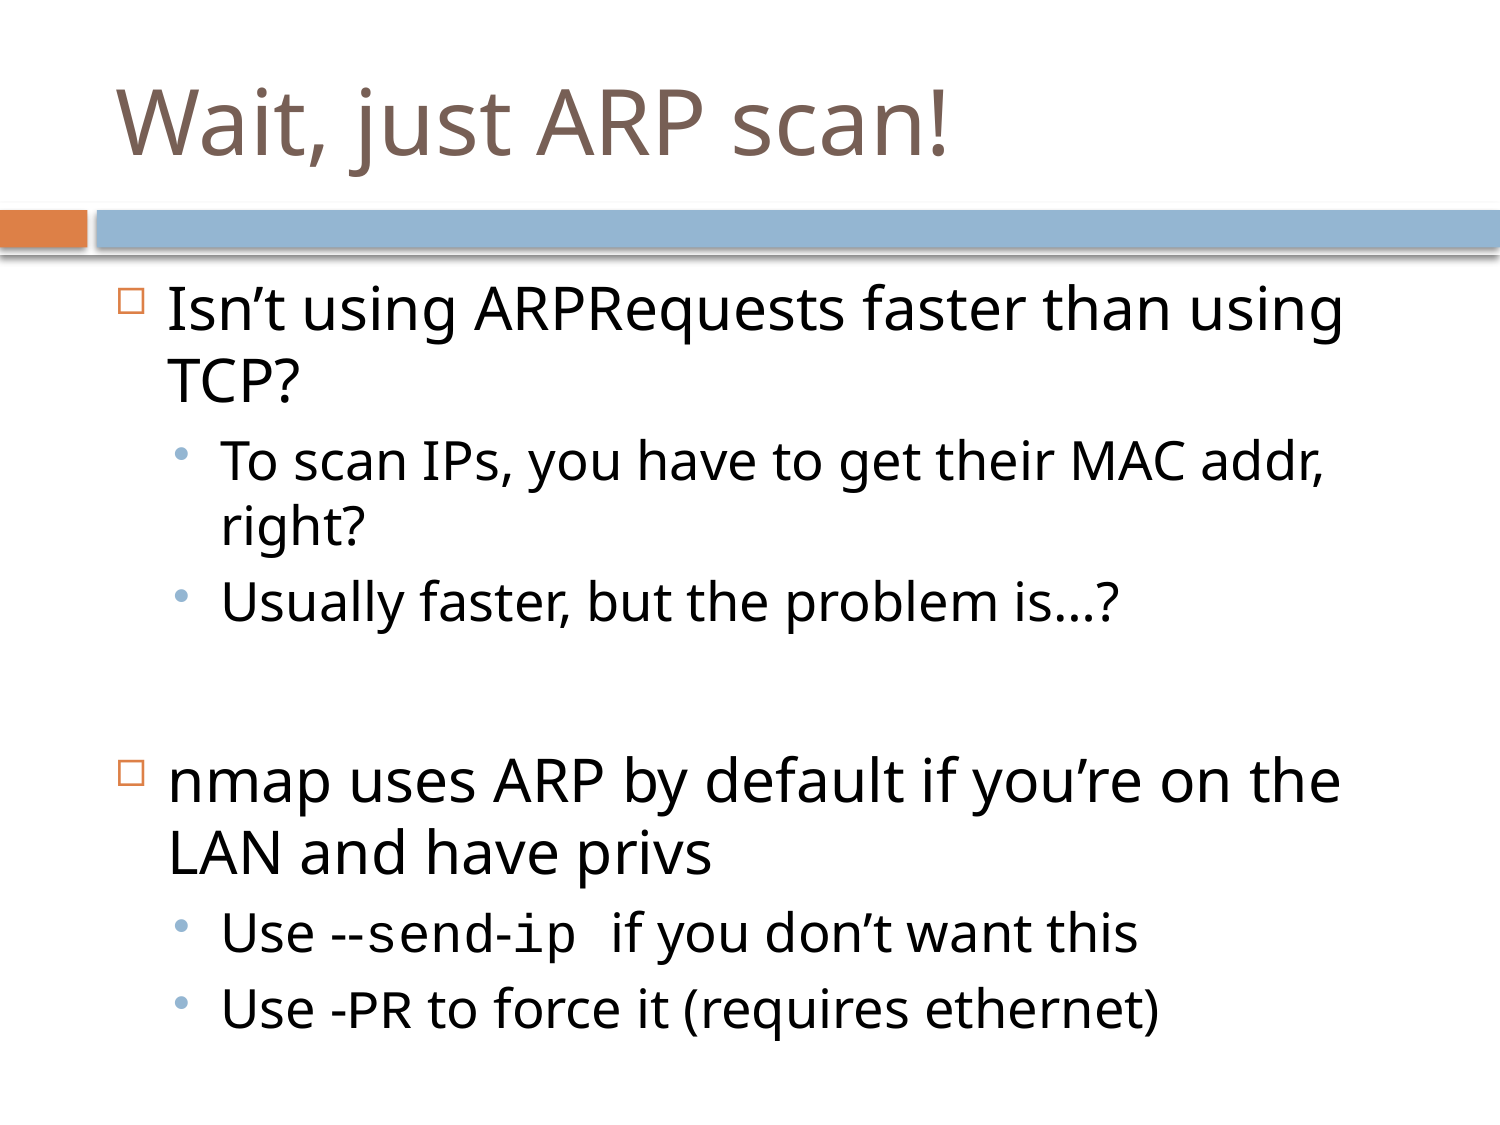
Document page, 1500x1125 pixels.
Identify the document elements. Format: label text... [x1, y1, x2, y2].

title Wait, just ARP scan! [100, 37, 1438, 200]
list Isn’t using ARPRequests faster than using TCP? To scan IPs, you have to get their MAC addr, right? Usually faster, but the problem is…? nmap uses ARP by default if you’re on the LAN and have privs Use --send-ip if you don’t want this Use -PR to force it (requires ethernet) [100, 262, 1438, 1000]
